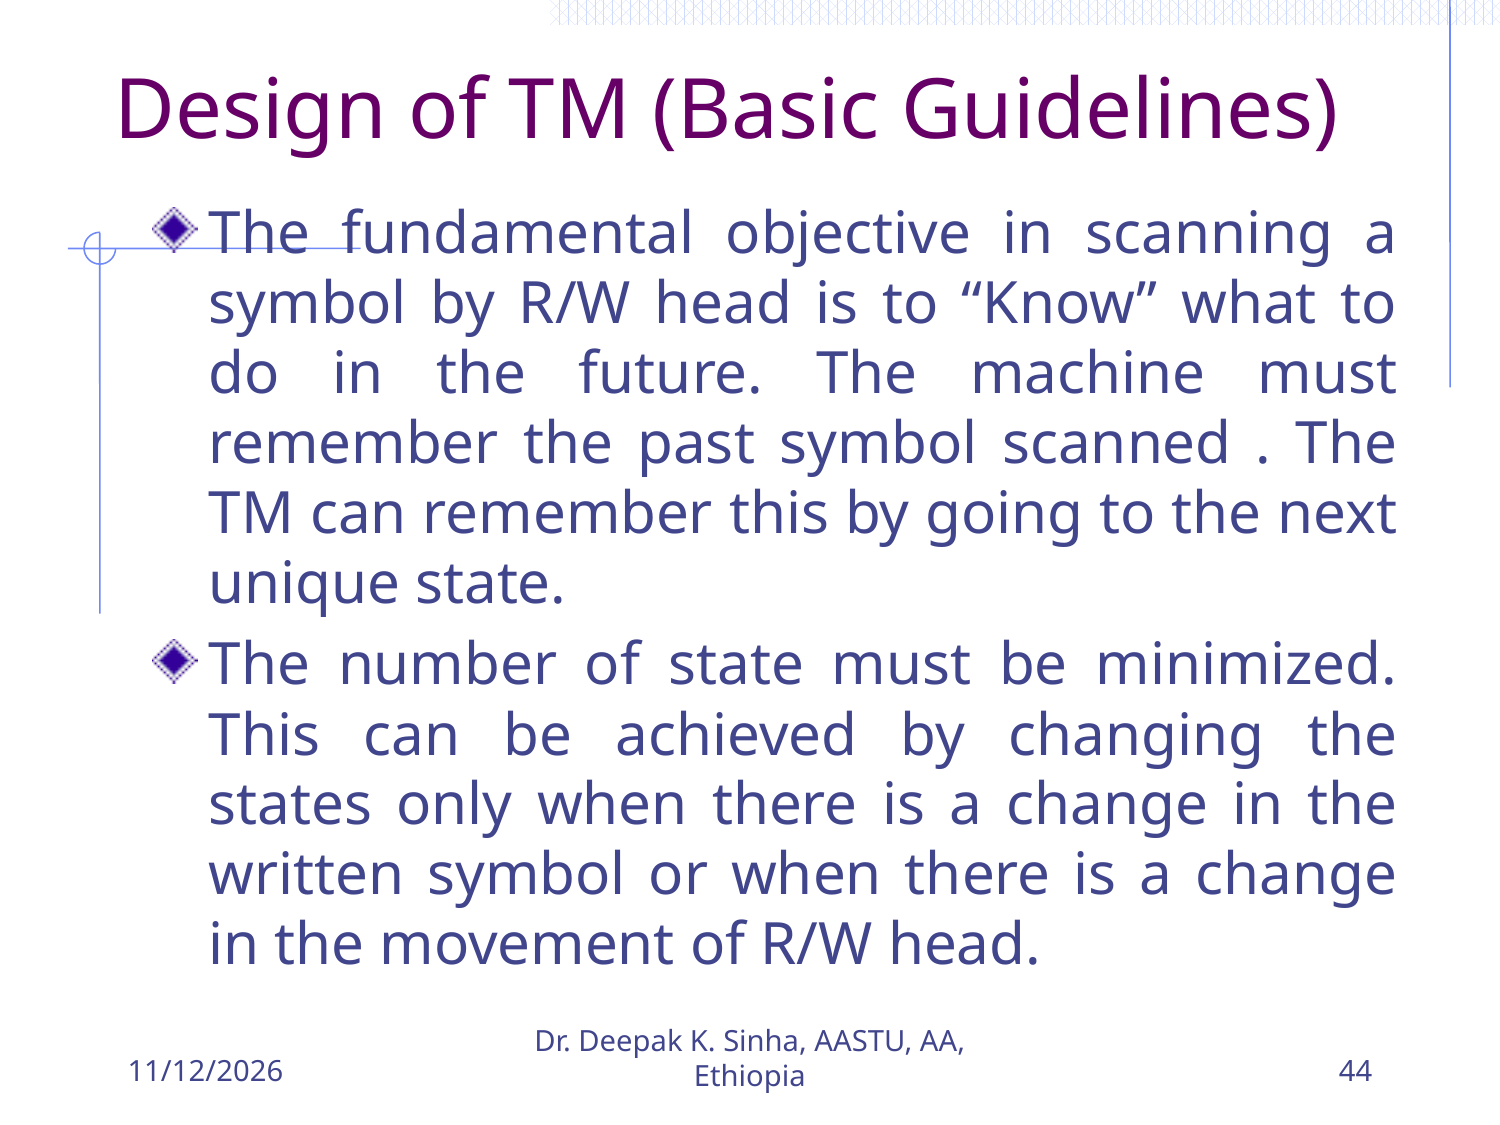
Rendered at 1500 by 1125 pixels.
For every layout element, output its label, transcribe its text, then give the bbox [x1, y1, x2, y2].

slide_number 44 [1074, 1025, 1388, 1100]
list The fundamental objective in scanning a symbol by R/W head is to “Know” what to do in the future. The machine must remember the past symbol scanned . The TM can remember this by going to the next unique state. The number of state must be minimized. This can be achieved by changing the states only when there is a change in the written symbol or when there is a change in the movement of R/W head. [137, 187, 1413, 1013]
title Design of TM (Basic Guidelines) [99, 49, 1376, 163]
picture [152, 207, 198, 253]
picture [152, 639, 198, 684]
footer Dr. Deepak K. Sinha, AASTU, AA, Ethiopia [512, 1025, 988, 1100]
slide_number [112, 1025, 425, 1100]
